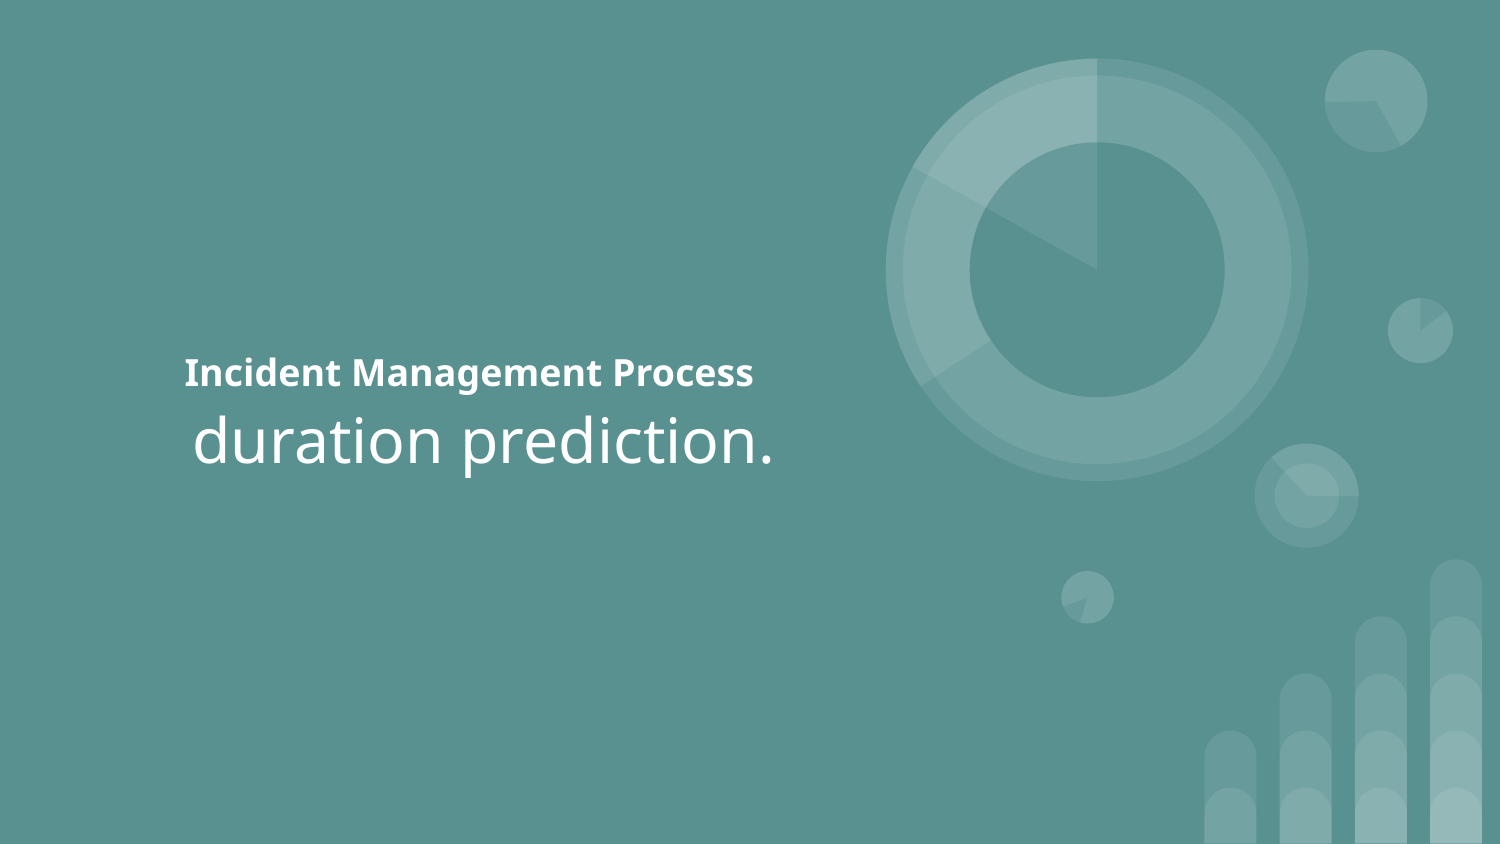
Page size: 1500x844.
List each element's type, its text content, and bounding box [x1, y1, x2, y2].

title Incident Management Process duration prediction. [135, 215, 834, 572]
